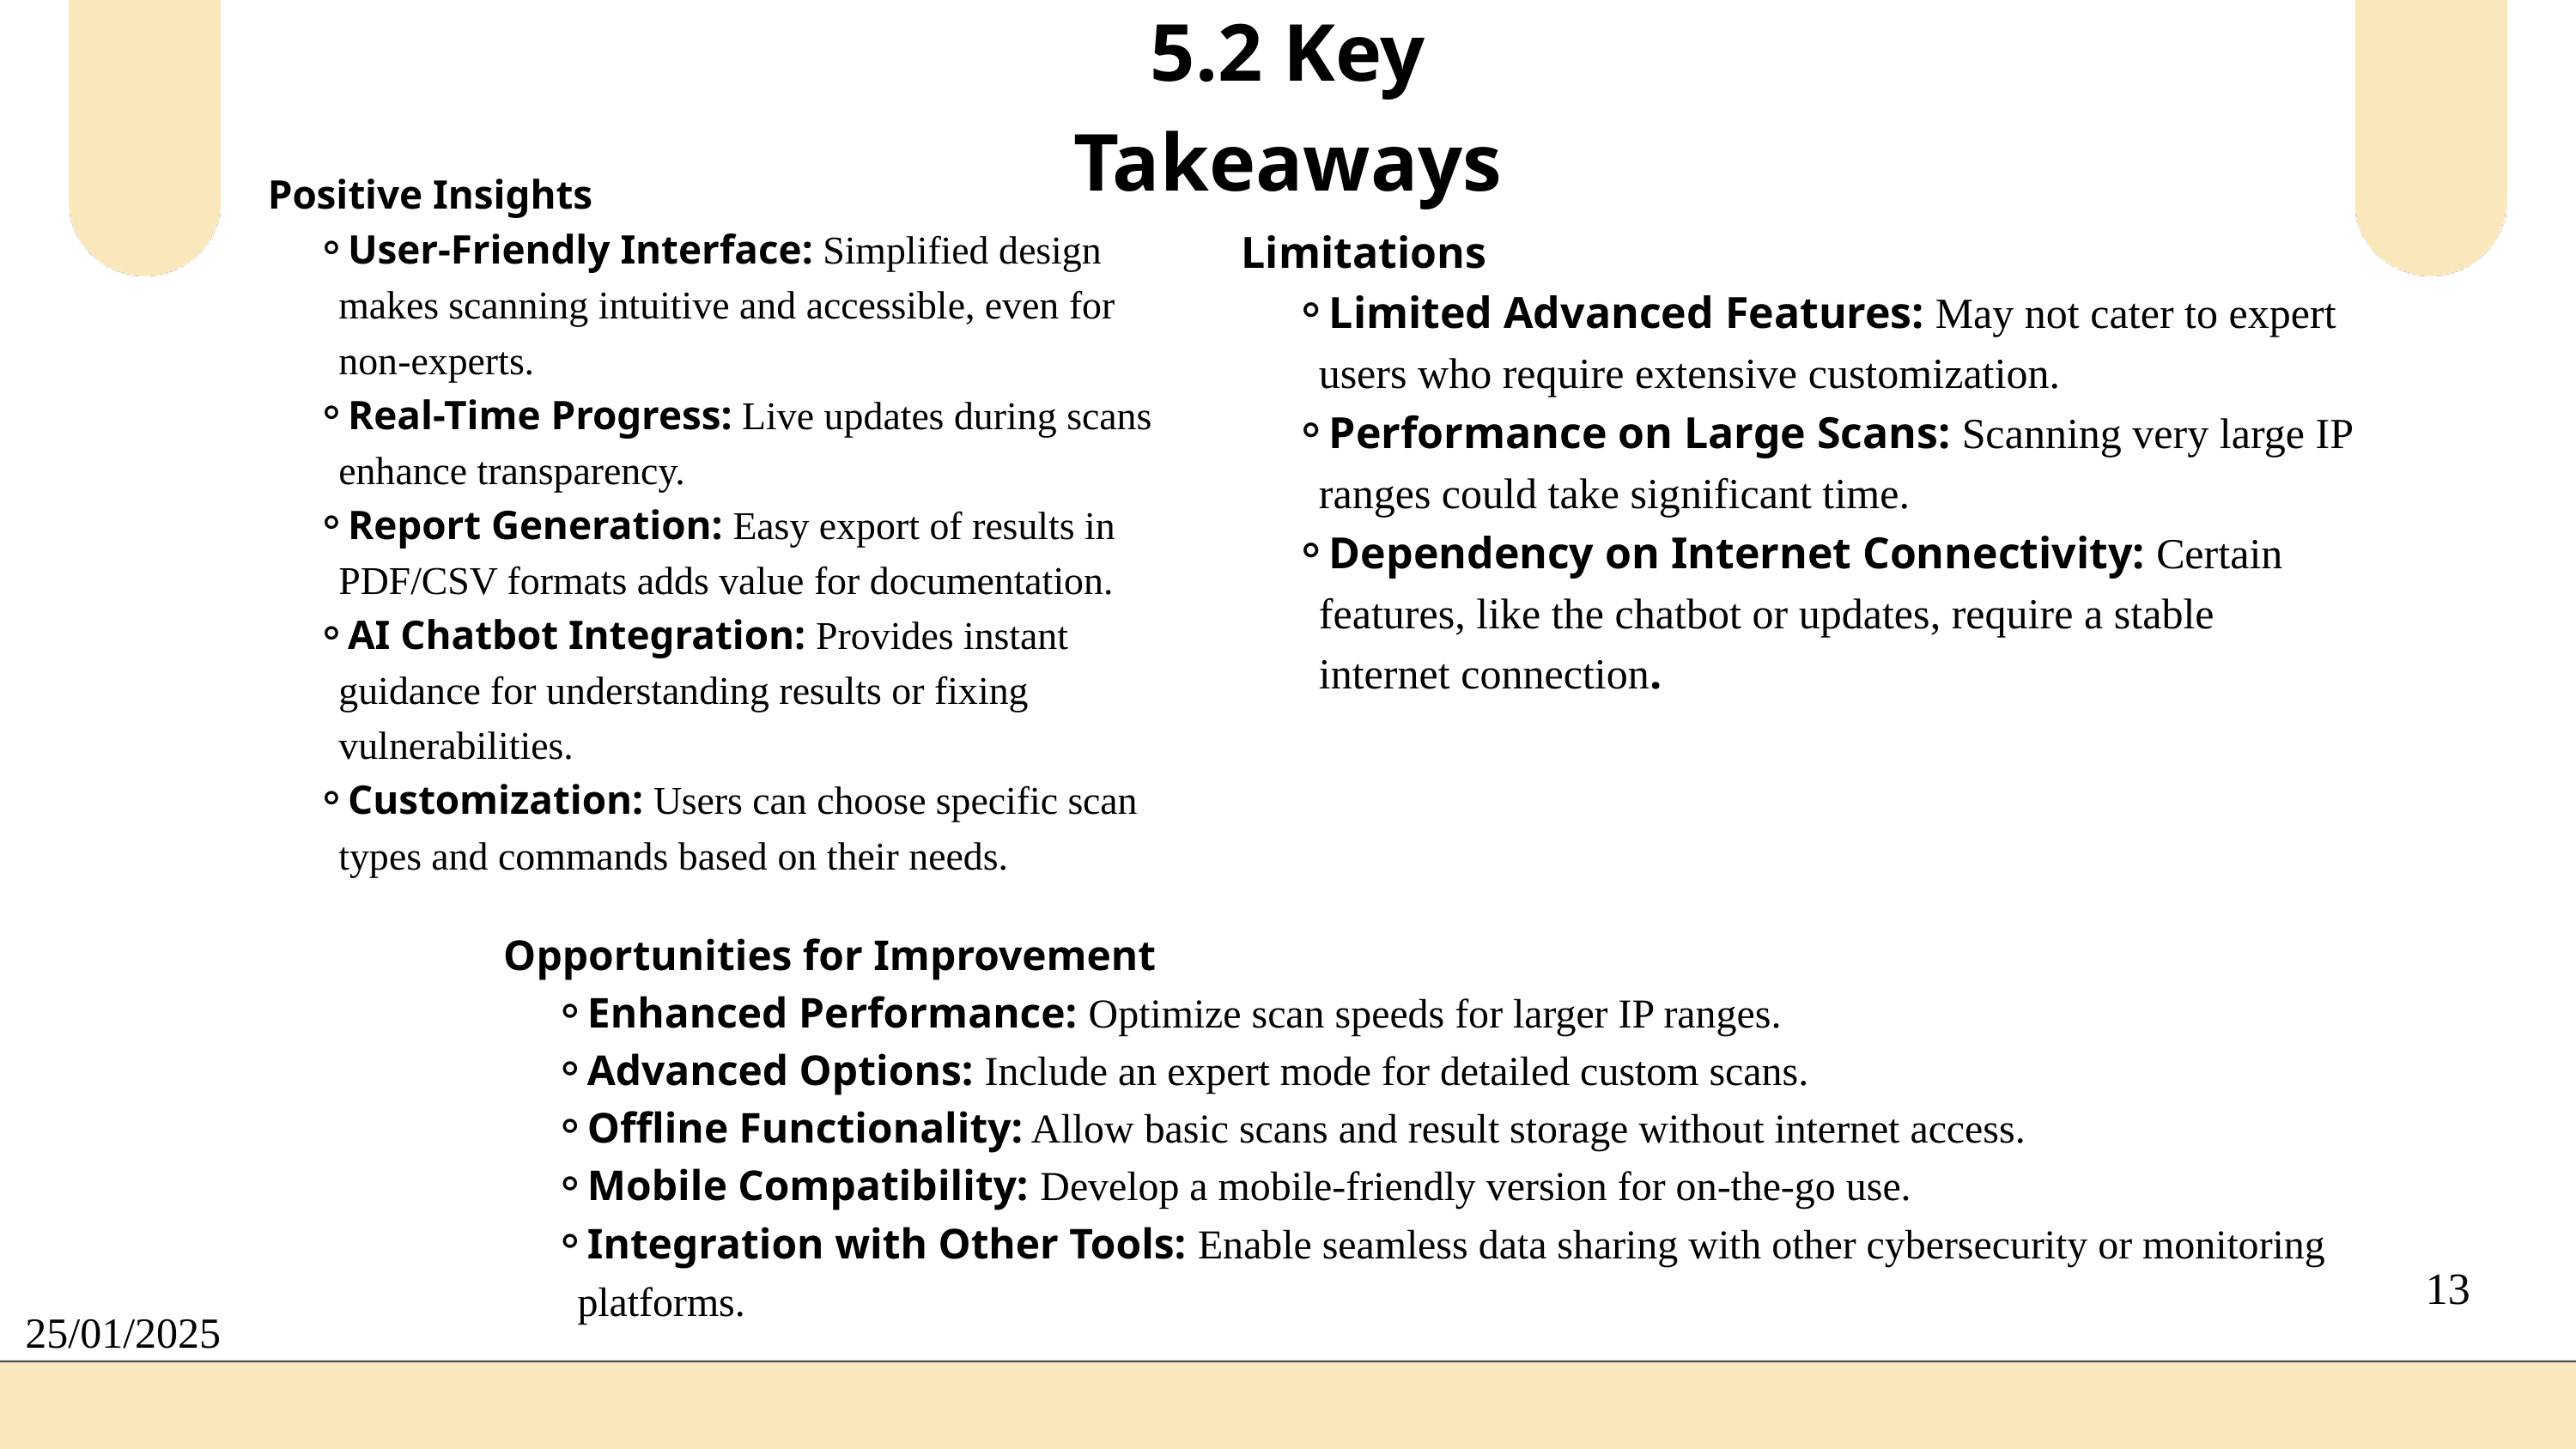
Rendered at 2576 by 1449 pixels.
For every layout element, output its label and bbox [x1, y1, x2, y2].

text_box [25, 1307, 222, 1371]
text_box [1241, 166, 2355, 762]
text_box [2354, 0, 2507, 277]
text_box [0, 1339, 2576, 1449]
text_box [946, 0, 1630, 117]
text_box [69, 0, 222, 277]
text_box [2425, 1261, 2470, 1330]
text_box [267, 167, 1195, 888]
text_box [502, 873, 2477, 1330]
